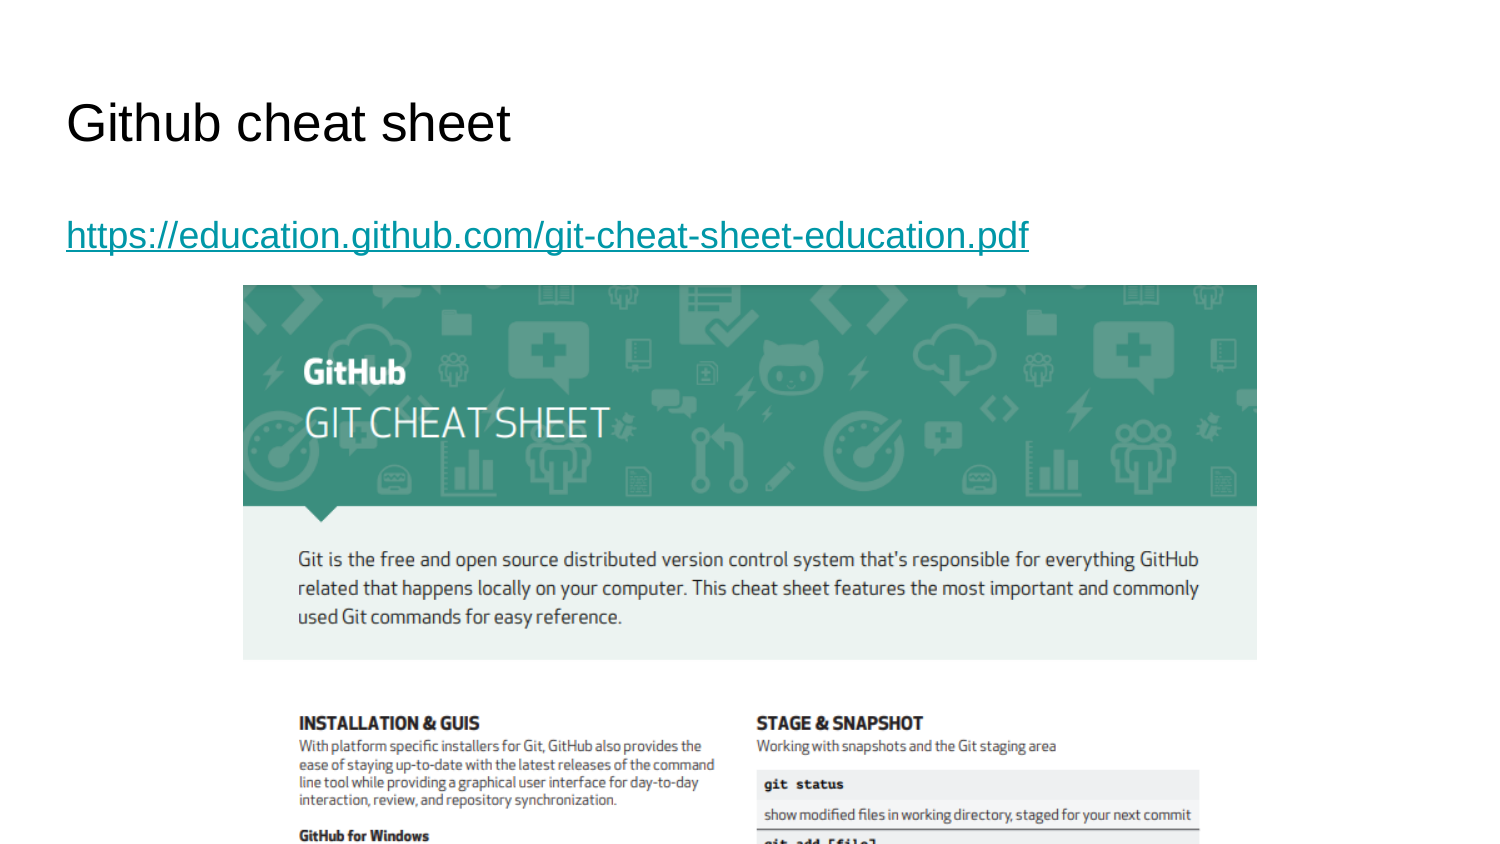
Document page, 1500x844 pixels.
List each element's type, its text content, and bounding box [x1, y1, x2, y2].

picture [243, 285, 1257, 844]
title Github cheat sheet [51, 72, 1449, 167]
list https://education.github.com/git-cheat-sheet-education.pdf [51, 189, 1449, 750]
